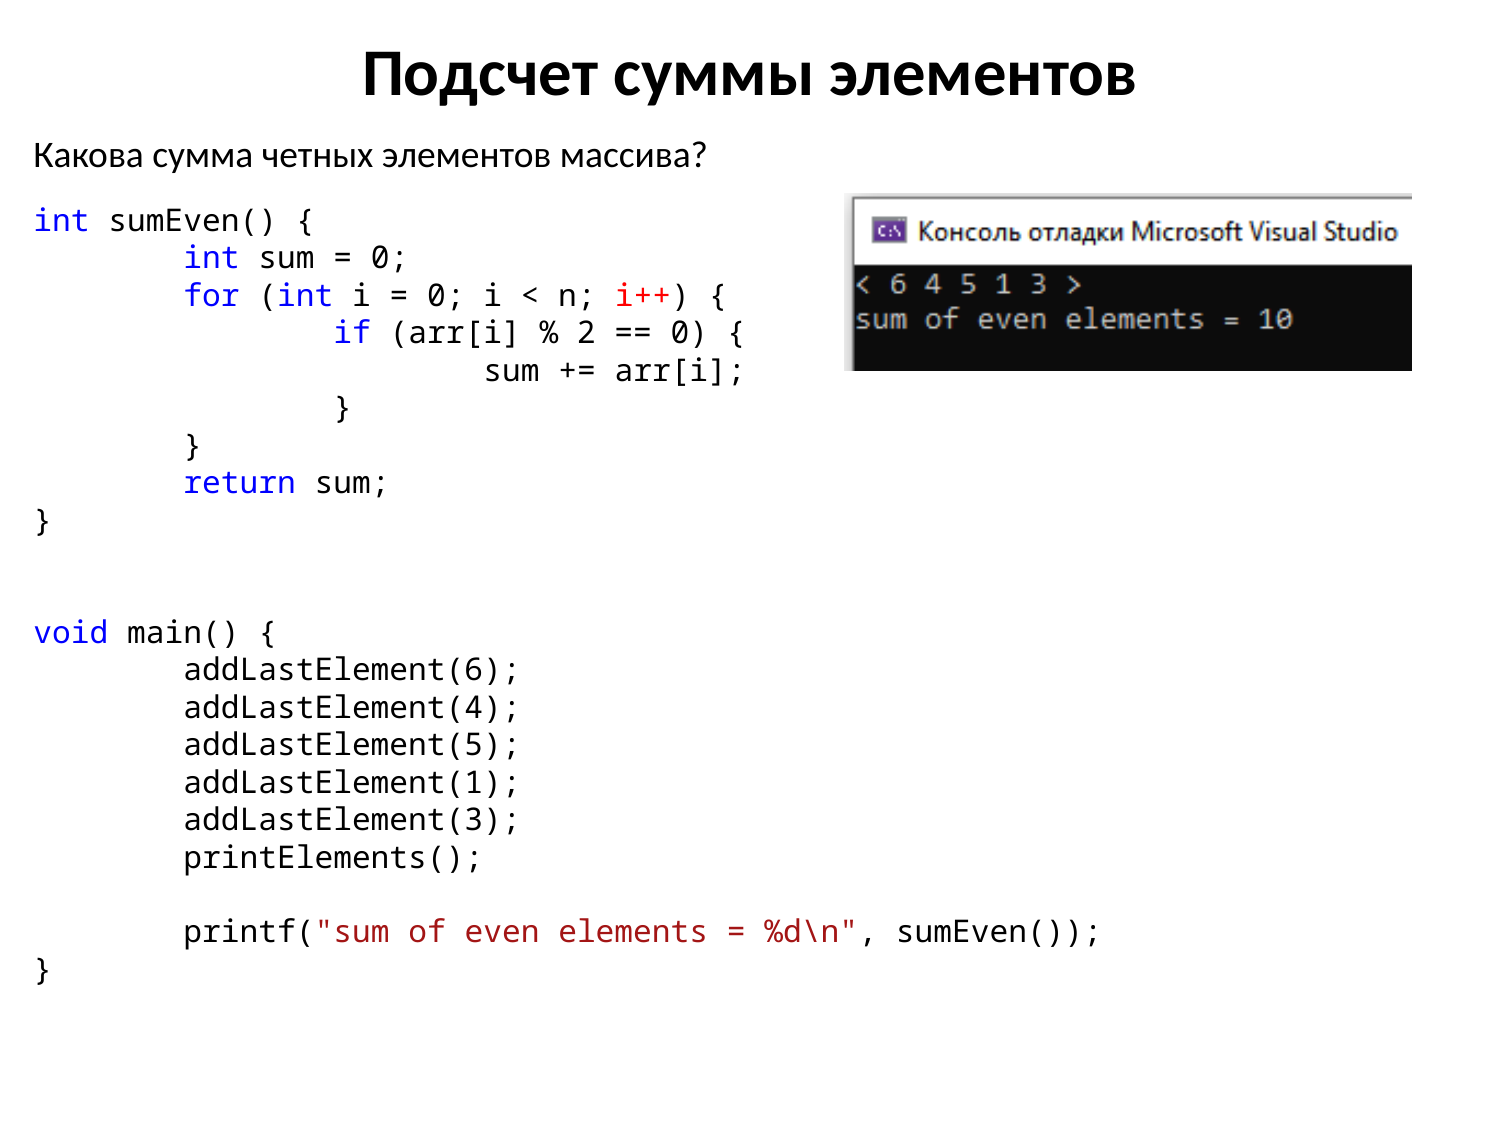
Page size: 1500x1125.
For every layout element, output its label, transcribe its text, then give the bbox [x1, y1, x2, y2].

text_box int sumEven() { int sum = 0; for (int i = 0; i < n; i++) { if (arr[i] % 2 == 0) { sum += arr[i]; } } return sum; } void main() { addLastElement(6); addLastElement(4); addLastElement(5); addLastElement(1); addLastElement(3); printElements(); printf("sum of even elements = %d\n", sumEven()); } [18, 192, 1437, 994]
title Подсчет суммы элементов [47, 14, 1453, 122]
picture [844, 193, 1412, 371]
text_box Какова сумма четных элементов массива? [18, 122, 1484, 183]
